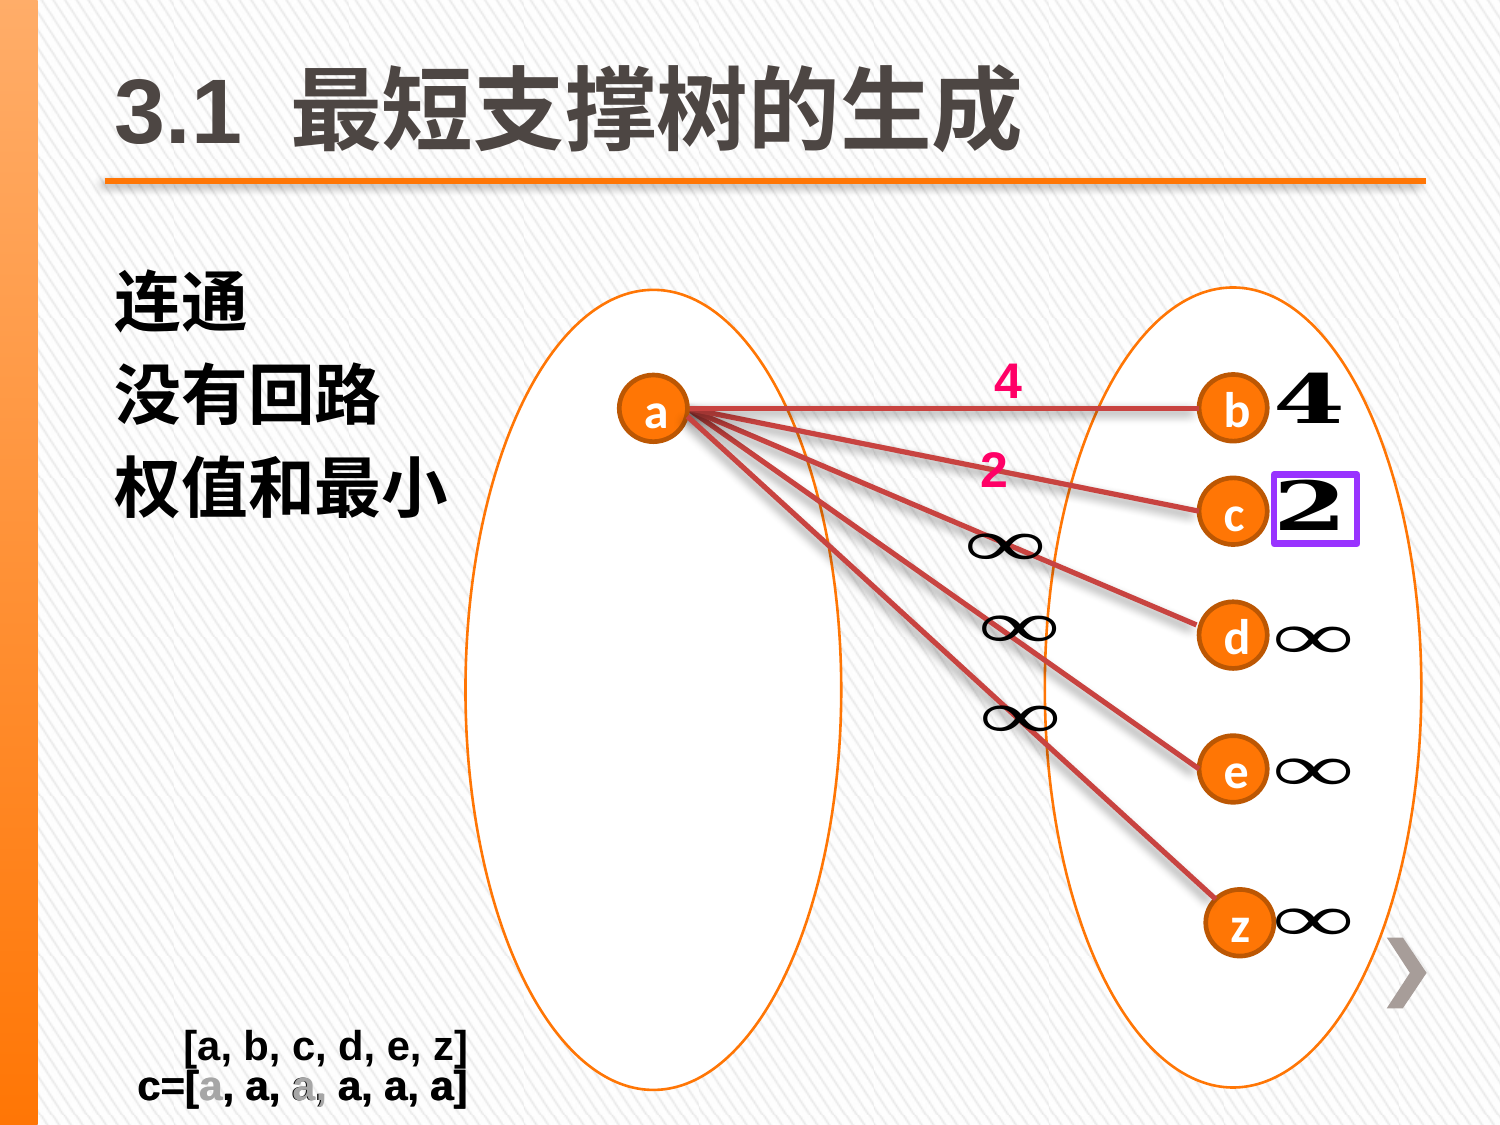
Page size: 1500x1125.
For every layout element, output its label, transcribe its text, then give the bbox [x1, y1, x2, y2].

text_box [687, 416, 1216, 900]
text_box b [1197, 373, 1269, 443]
text_box c=[a, a, a, a, a, a] [123, 1051, 484, 1117]
text_box [1273, 473, 1359, 545]
text_box 连通 没有回路 权值和最小 [99, 251, 534, 534]
text_box 4 [979, 340, 1038, 403]
text_box e [1219, 734, 1269, 804]
text_box c [1219, 476, 1269, 546]
text_box [a, b, c, d, e, z] [168, 1011, 484, 1076]
text_box [464, 288, 812, 1092]
text_box d [1219, 600, 1269, 670]
title 3.1 最短支撑树的生成 [99, 0, 1422, 170]
title 支撑树的生成 [687, 411, 1200, 416]
text_box a [617, 373, 689, 443]
text_box [0, 281, 37, 285]
text_box z [1204, 888, 1276, 958]
text_box [1075, 286, 1423, 1089]
